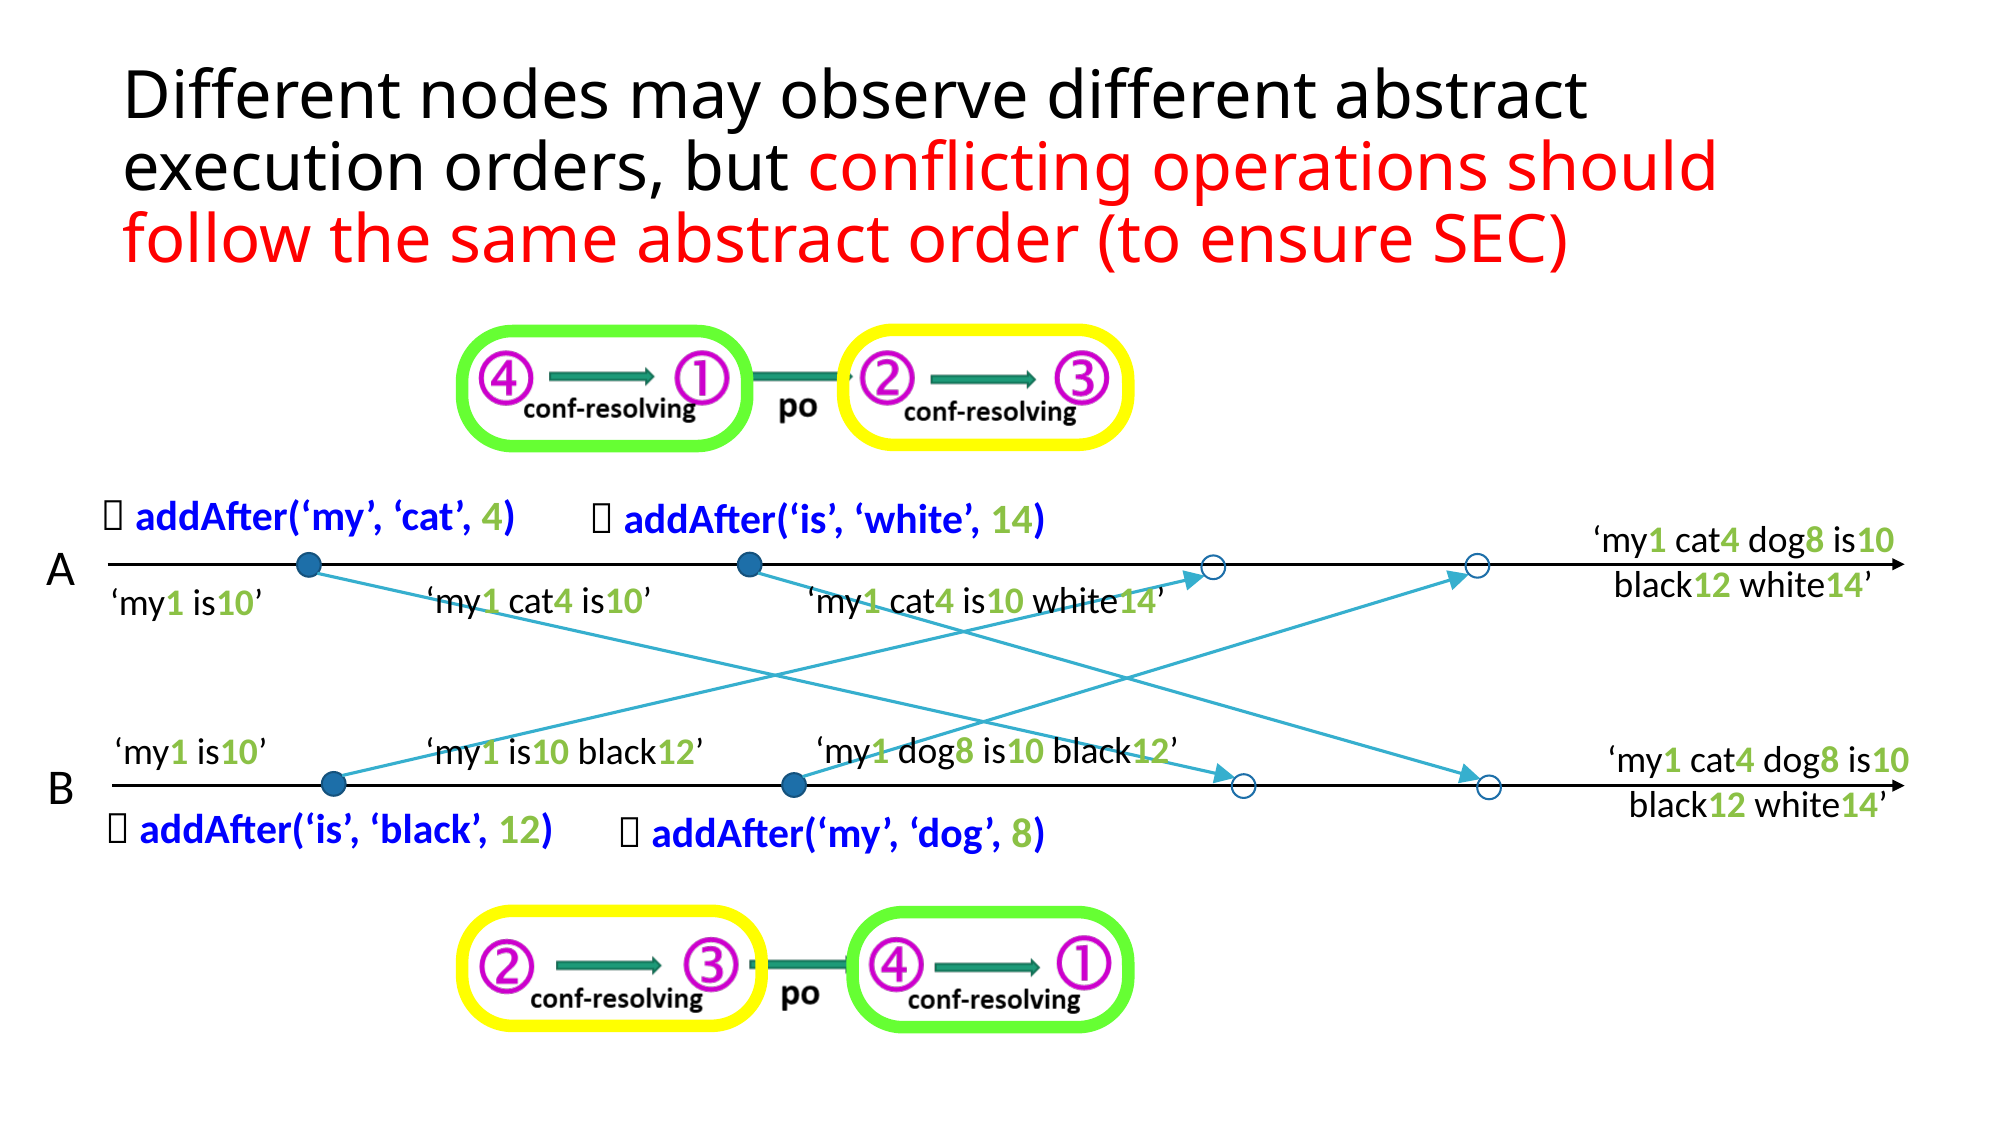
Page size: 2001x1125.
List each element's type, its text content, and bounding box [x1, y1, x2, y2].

text_box [1476, 774, 1502, 785]
text_box A [31, 527, 85, 603]
text_box ‘my1 cat4 dog8 is10 black12 white14’ [1552, 507, 1934, 613]
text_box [85, 480, 592, 577]
text_box [1464, 552, 1491, 564]
text_box [1200, 554, 1226, 564]
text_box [758, 572, 1481, 779]
text_box [1230, 779, 1257, 785]
picture [428, 894, 1164, 1057]
text_box [1476, 786, 1502, 801]
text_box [593, 773, 1070, 865]
text_box [1230, 786, 1257, 799]
text_box [1464, 565, 1491, 579]
text_box ‘my1 is10’ [71, 571, 302, 631]
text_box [565, 484, 1070, 577]
text_box ‘my1 cat4 dog8 is10 black12 white14’ [1574, 728, 1942, 833]
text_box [81, 771, 578, 861]
picture [426, 309, 1162, 468]
text_box ‘my1 is10’ [75, 719, 306, 780]
title Different nodes may observe different abstract execution orders, but conflicting operations should follow the same abstract order (to ensure SEC) [107, 59, 1894, 278]
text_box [342, 575, 758, 776]
text_box B [32, 747, 81, 822]
text_box [1200, 565, 1227, 572]
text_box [317, 573, 593, 778]
